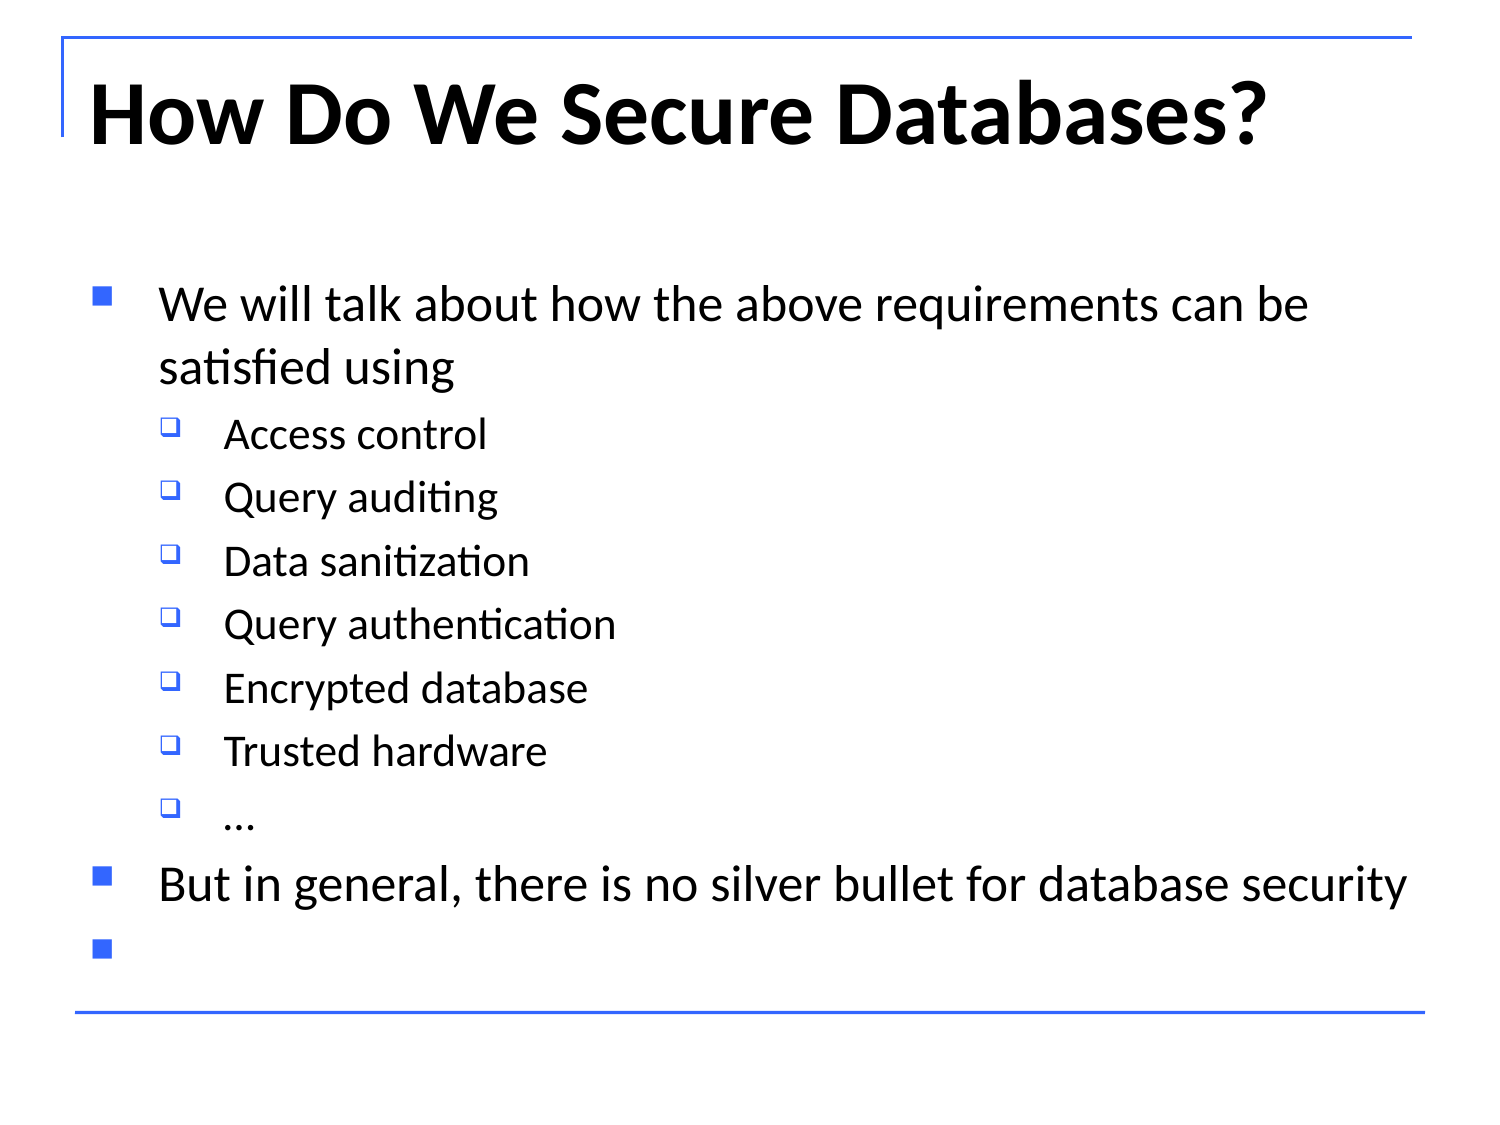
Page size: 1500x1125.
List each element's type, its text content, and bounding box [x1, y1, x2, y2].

text_box How Do We Secure Databases? [75, 45, 1425, 233]
text_box We will talk about how the above requirements can be satisfied using Access control Query auditing Data sanitization Query authentication Encrypted database Trusted hardware … But in general, there is no silver bullet for database security [75, 262, 1425, 1006]
